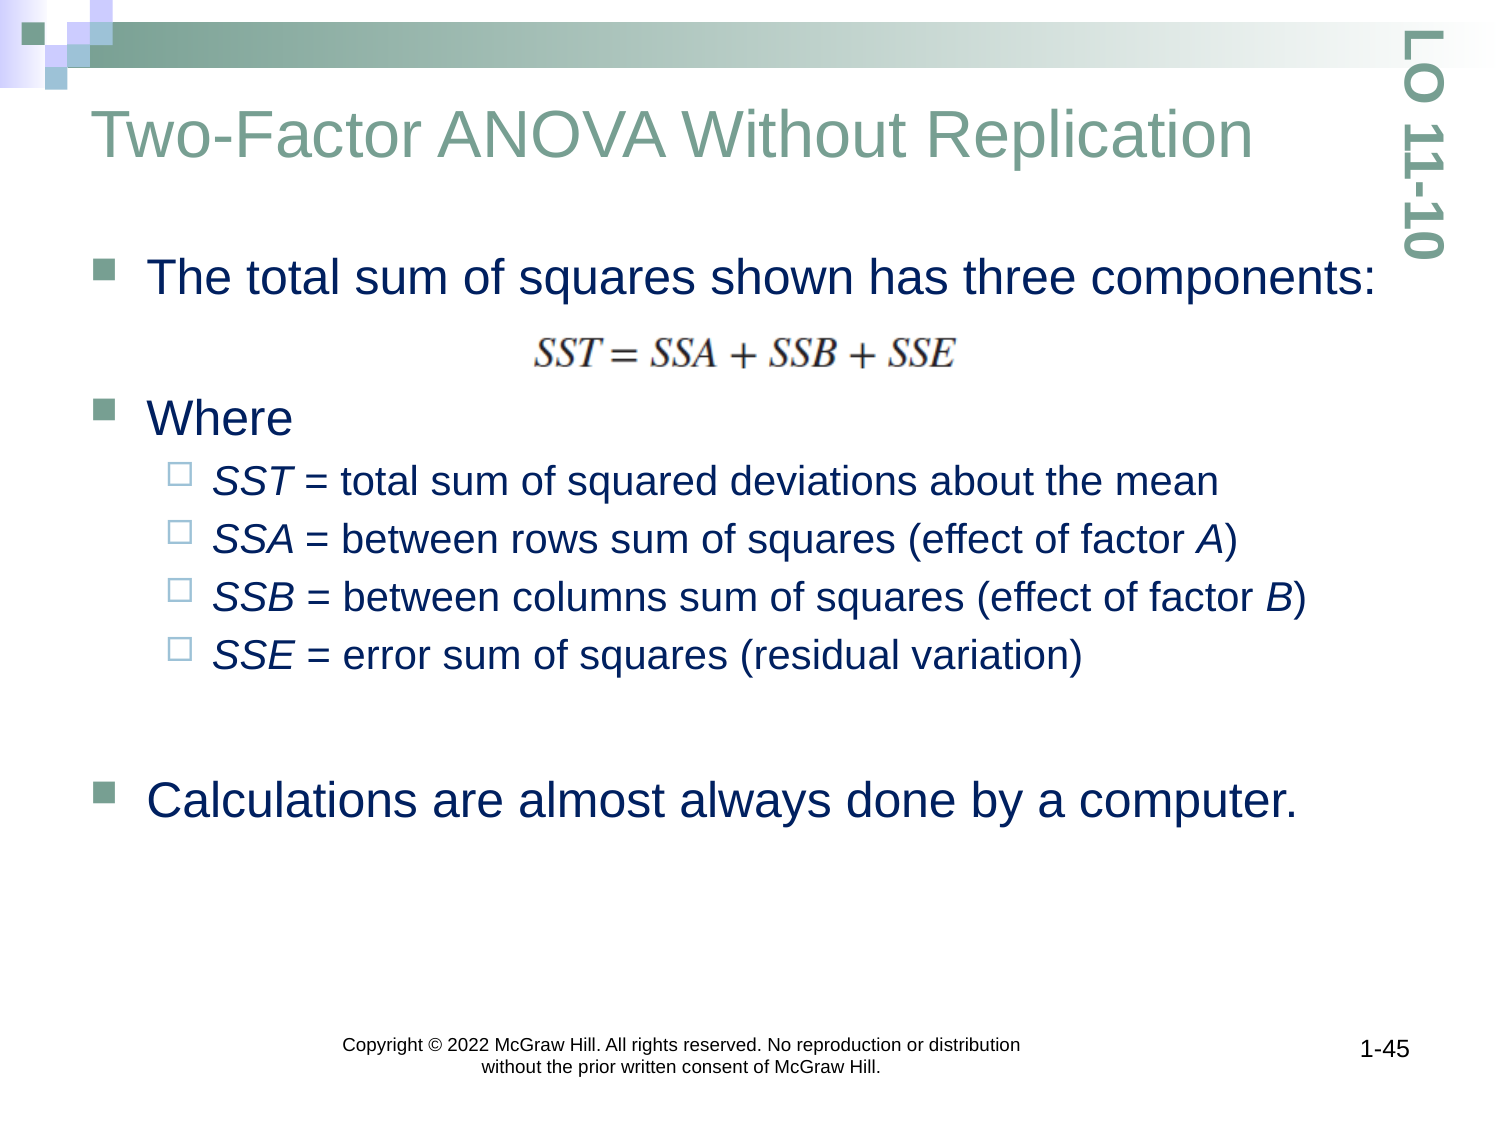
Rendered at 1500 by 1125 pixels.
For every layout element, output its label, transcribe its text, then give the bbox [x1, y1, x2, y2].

list The total sum of squares shown has three components: Where SST = total sum of squared deviations about the mean SSA = between rows sum of squares (effect of factor A) SSB = between columns sum of squares (effect of factor B) SSE = error sum of squares (residual variation) Calculations are almost always done by a computer. [74, 237, 1426, 963]
list LO 11-10 [1381, 12, 1470, 288]
slide_number 1-45 [1074, 1025, 1425, 1100]
title Two-Factor ANOVA Without Replication [74, 74, 1381, 188]
picture [519, 324, 981, 384]
footer Copyright © 2022 McGraw Hill. All rights reserved. No reproduction or distribution without the prior written consent of McGraw Hill. [312, 1025, 1050, 1100]
